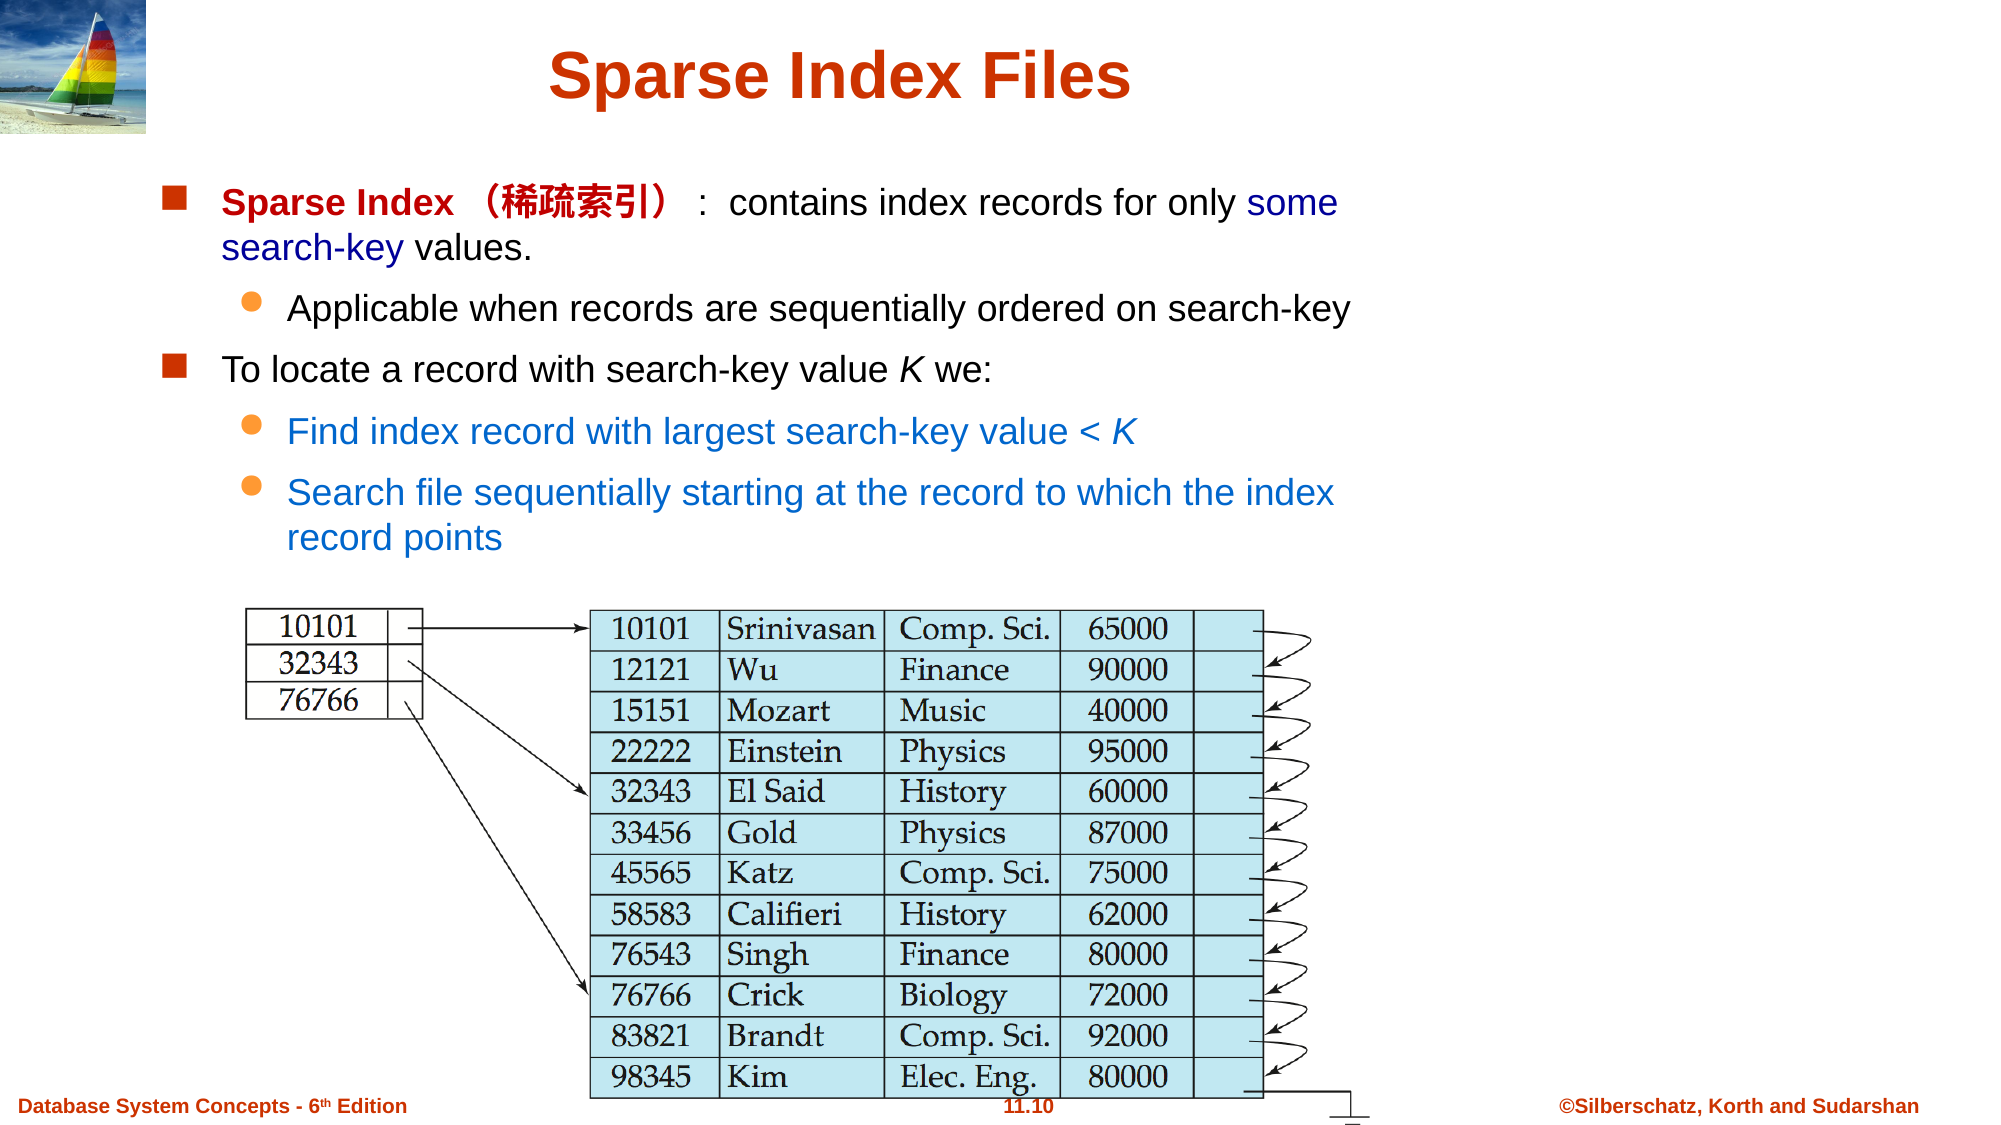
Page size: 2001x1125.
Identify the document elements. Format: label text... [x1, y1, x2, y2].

picture [245, 607, 1370, 1125]
text_box Sparse Index Files [167, 19, 1514, 120]
picture [0, 0, 146, 134]
text_box Sparse Index（稀疏索引）: contains index records for only some search-key values. Applicable when records are sequentially ordered on search-key To locate a record with search-key value K we: Find index record with largest search-key value < K Search file sequentially starting at the record to which the index record points [150, 170, 1370, 580]
